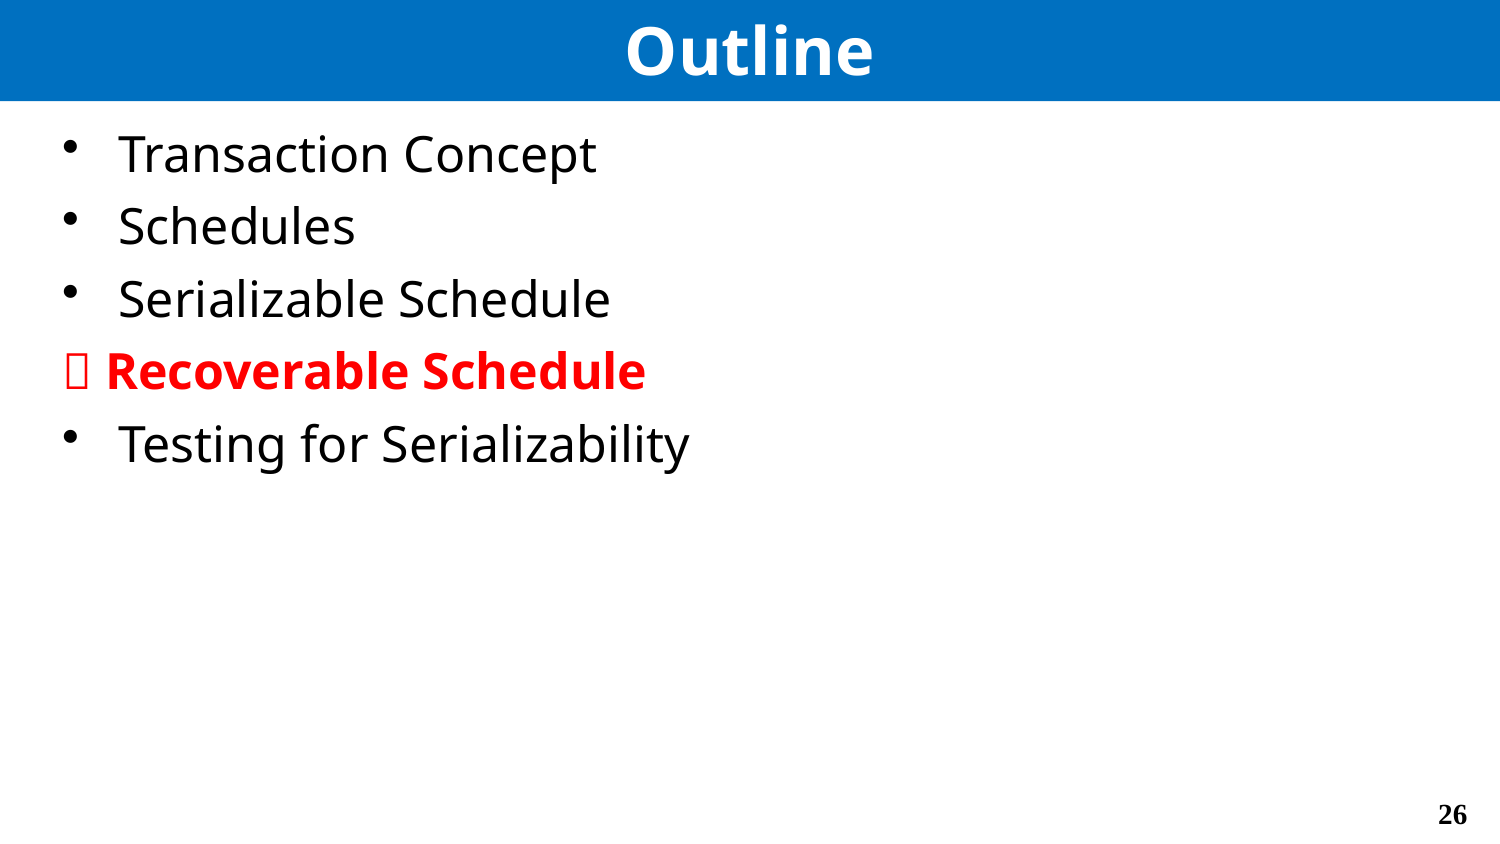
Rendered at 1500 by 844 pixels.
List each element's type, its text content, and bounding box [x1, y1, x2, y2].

list Transaction Concept Schedules Serializable Schedule  Recoverable Schedule Testing for Serializability [47, 114, 1453, 657]
title Outline [0, 0, 1500, 102]
